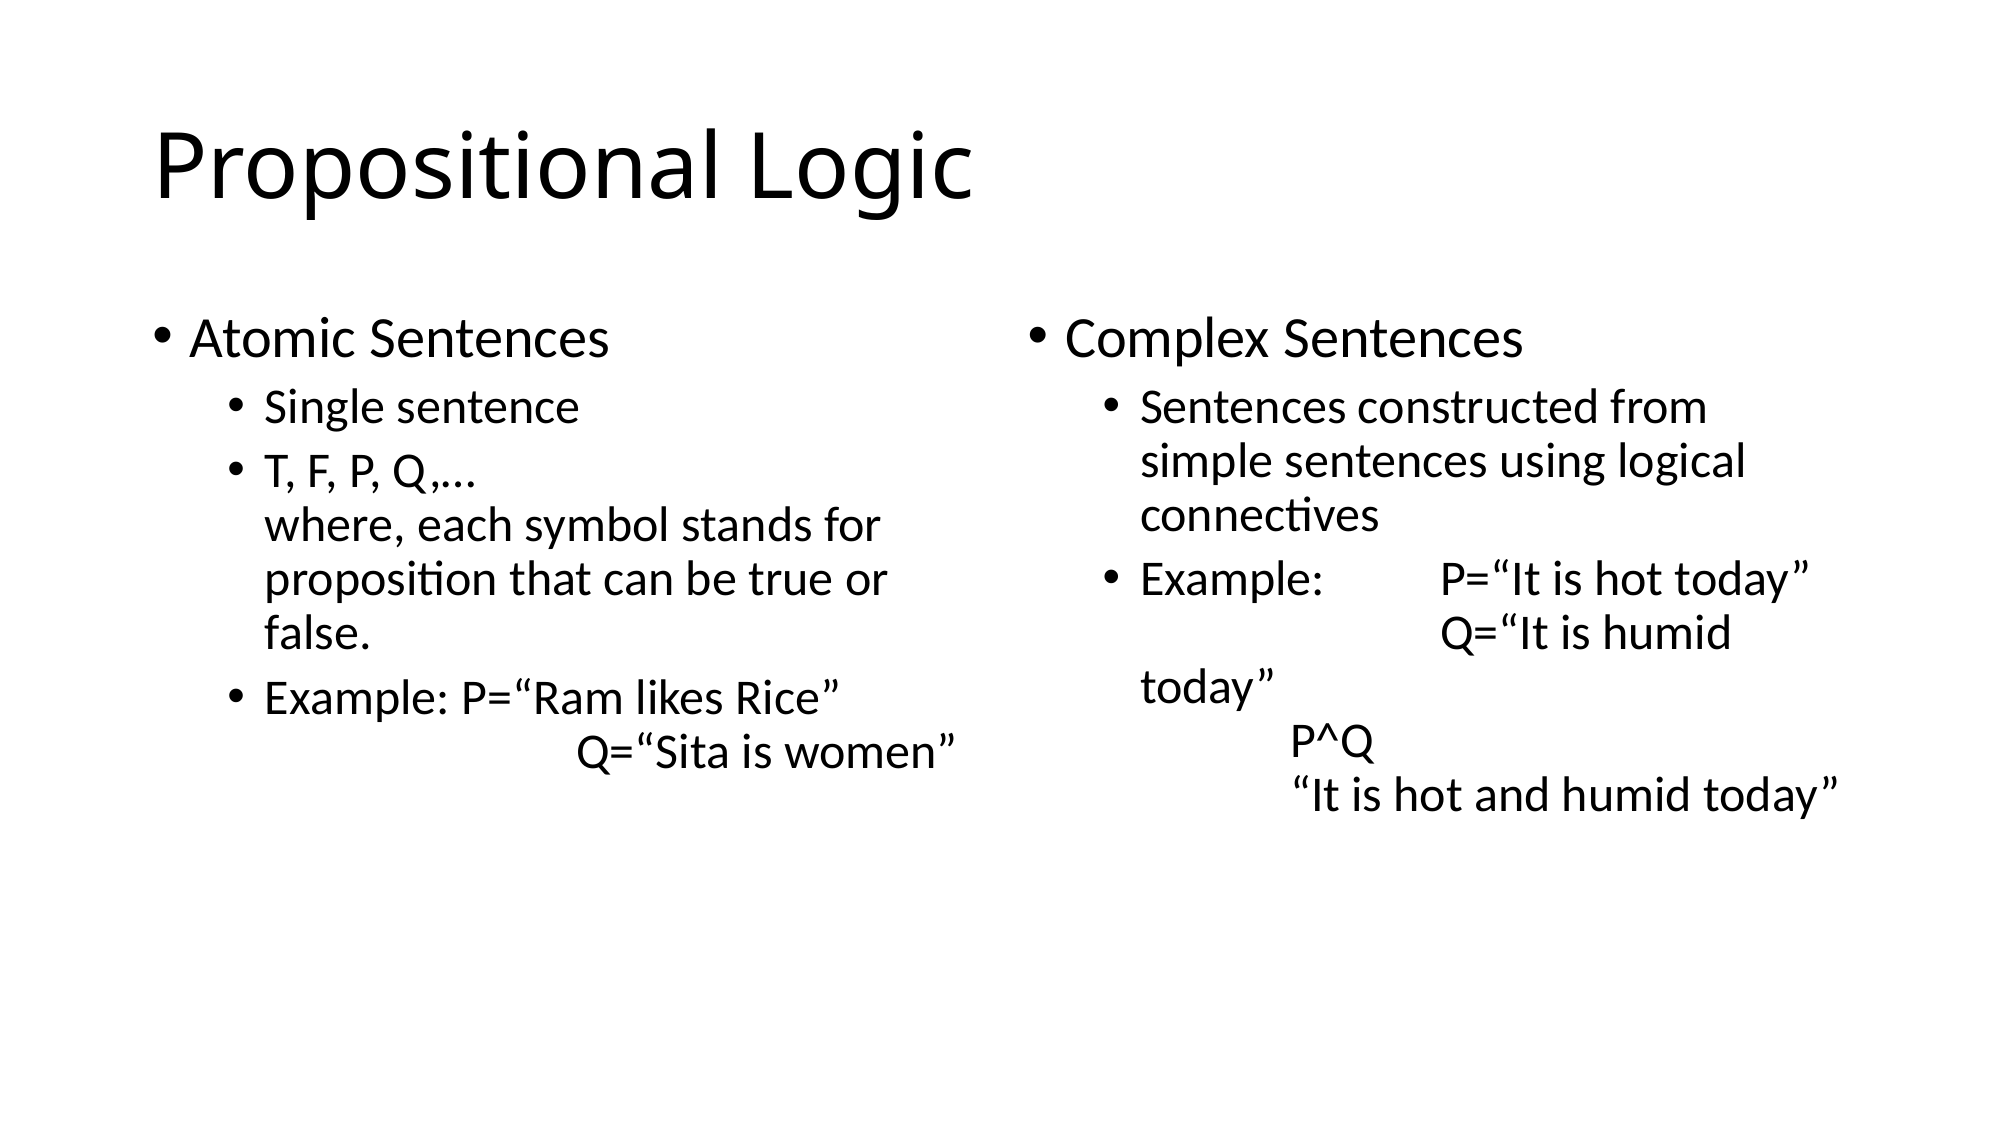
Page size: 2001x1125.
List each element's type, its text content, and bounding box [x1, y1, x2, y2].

list Atomic Sentences Single sentence T, F, P, Q,… where, each symbol stands for proposition that can be true or false. Example: P=“Ram likes Rice” Q=“Sita is women” [137, 299, 988, 1014]
list Complex Sentences Sentences constructed from simple sentences using logical connectives Example: P=“It is hot today” Q=“It is humid today” P^Q “It is hot and humid today” [1012, 299, 1863, 1014]
title Propositional Logic [137, 59, 1863, 278]
